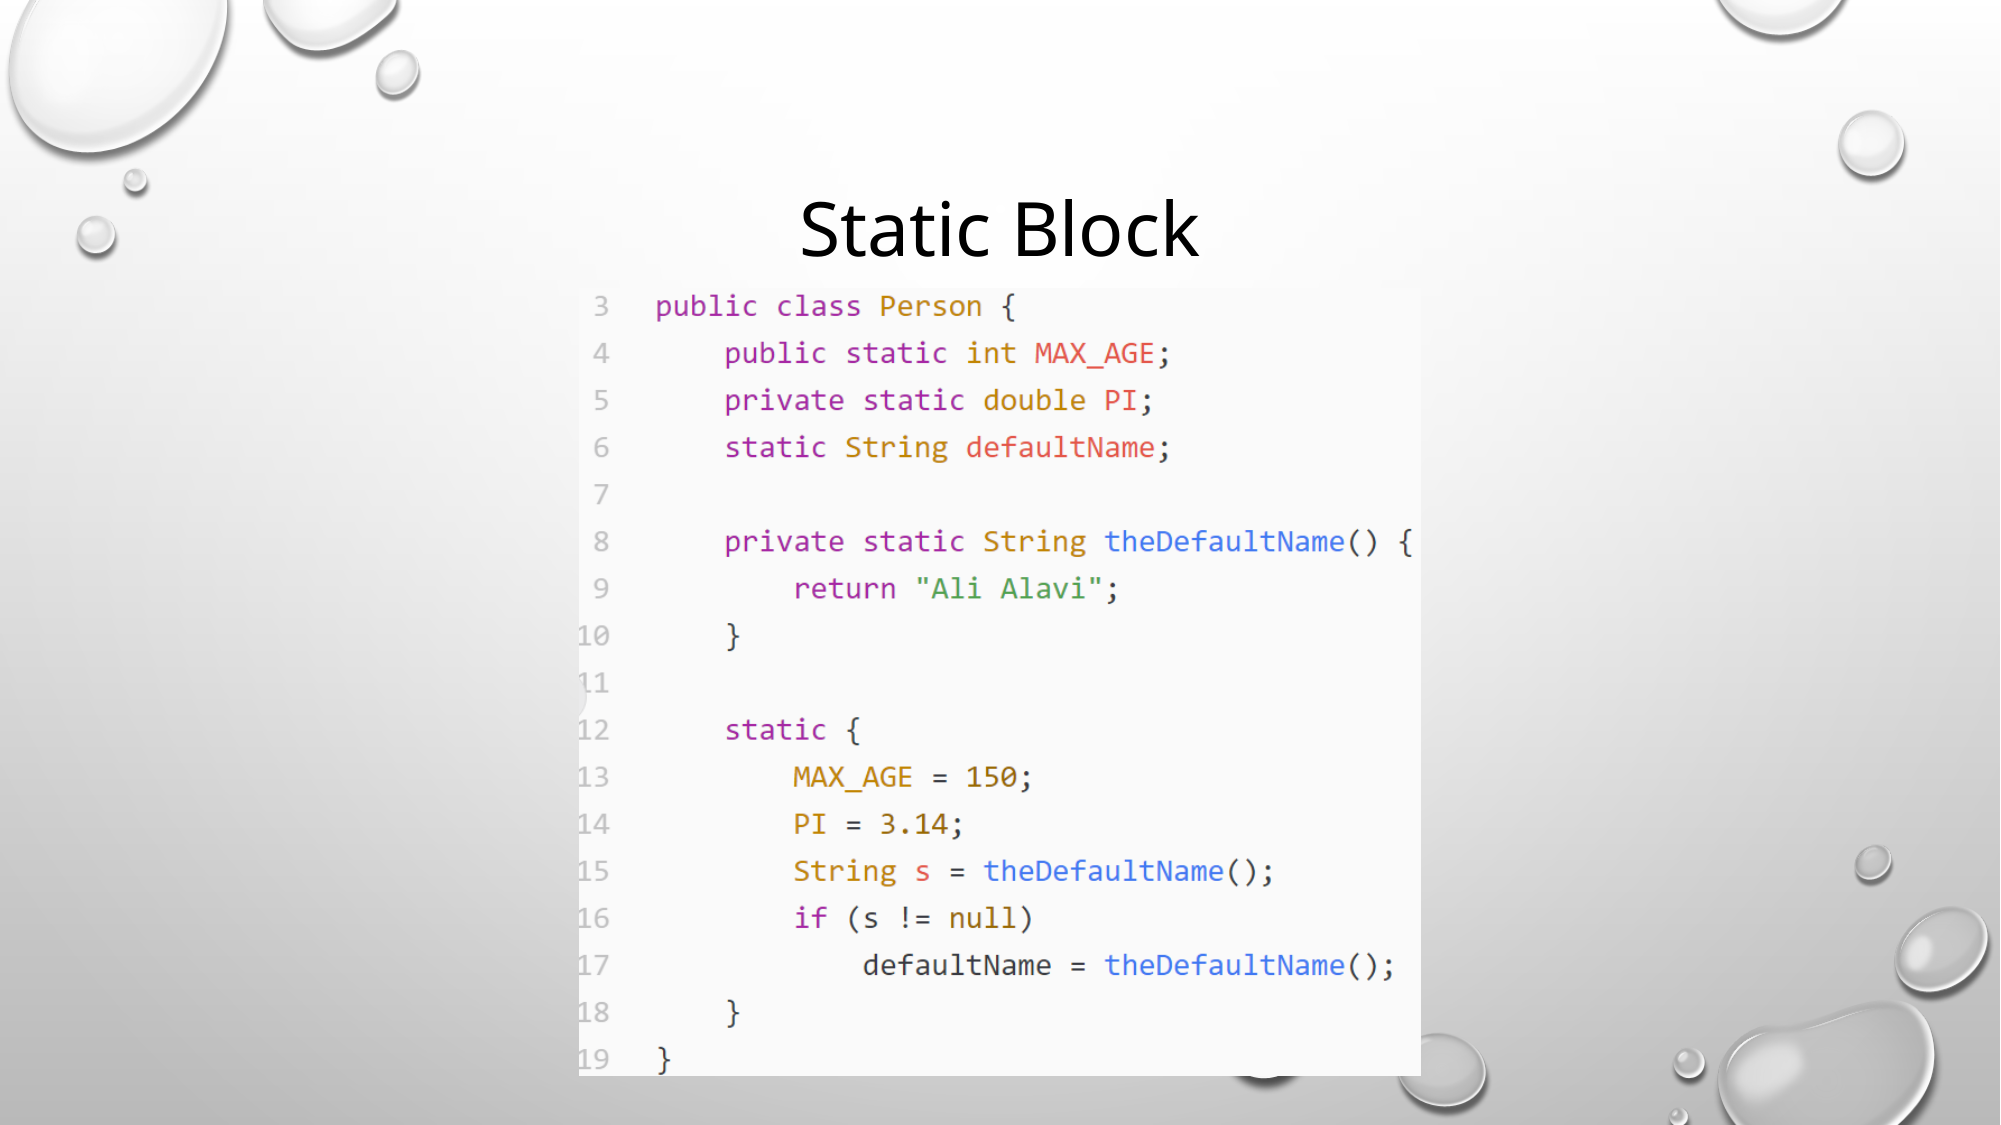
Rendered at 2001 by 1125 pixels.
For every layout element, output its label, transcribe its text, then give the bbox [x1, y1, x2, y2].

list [579, 288, 1421, 1077]
title Static Block [149, 101, 1851, 364]
picture [0, 0, 2000, 1125]
